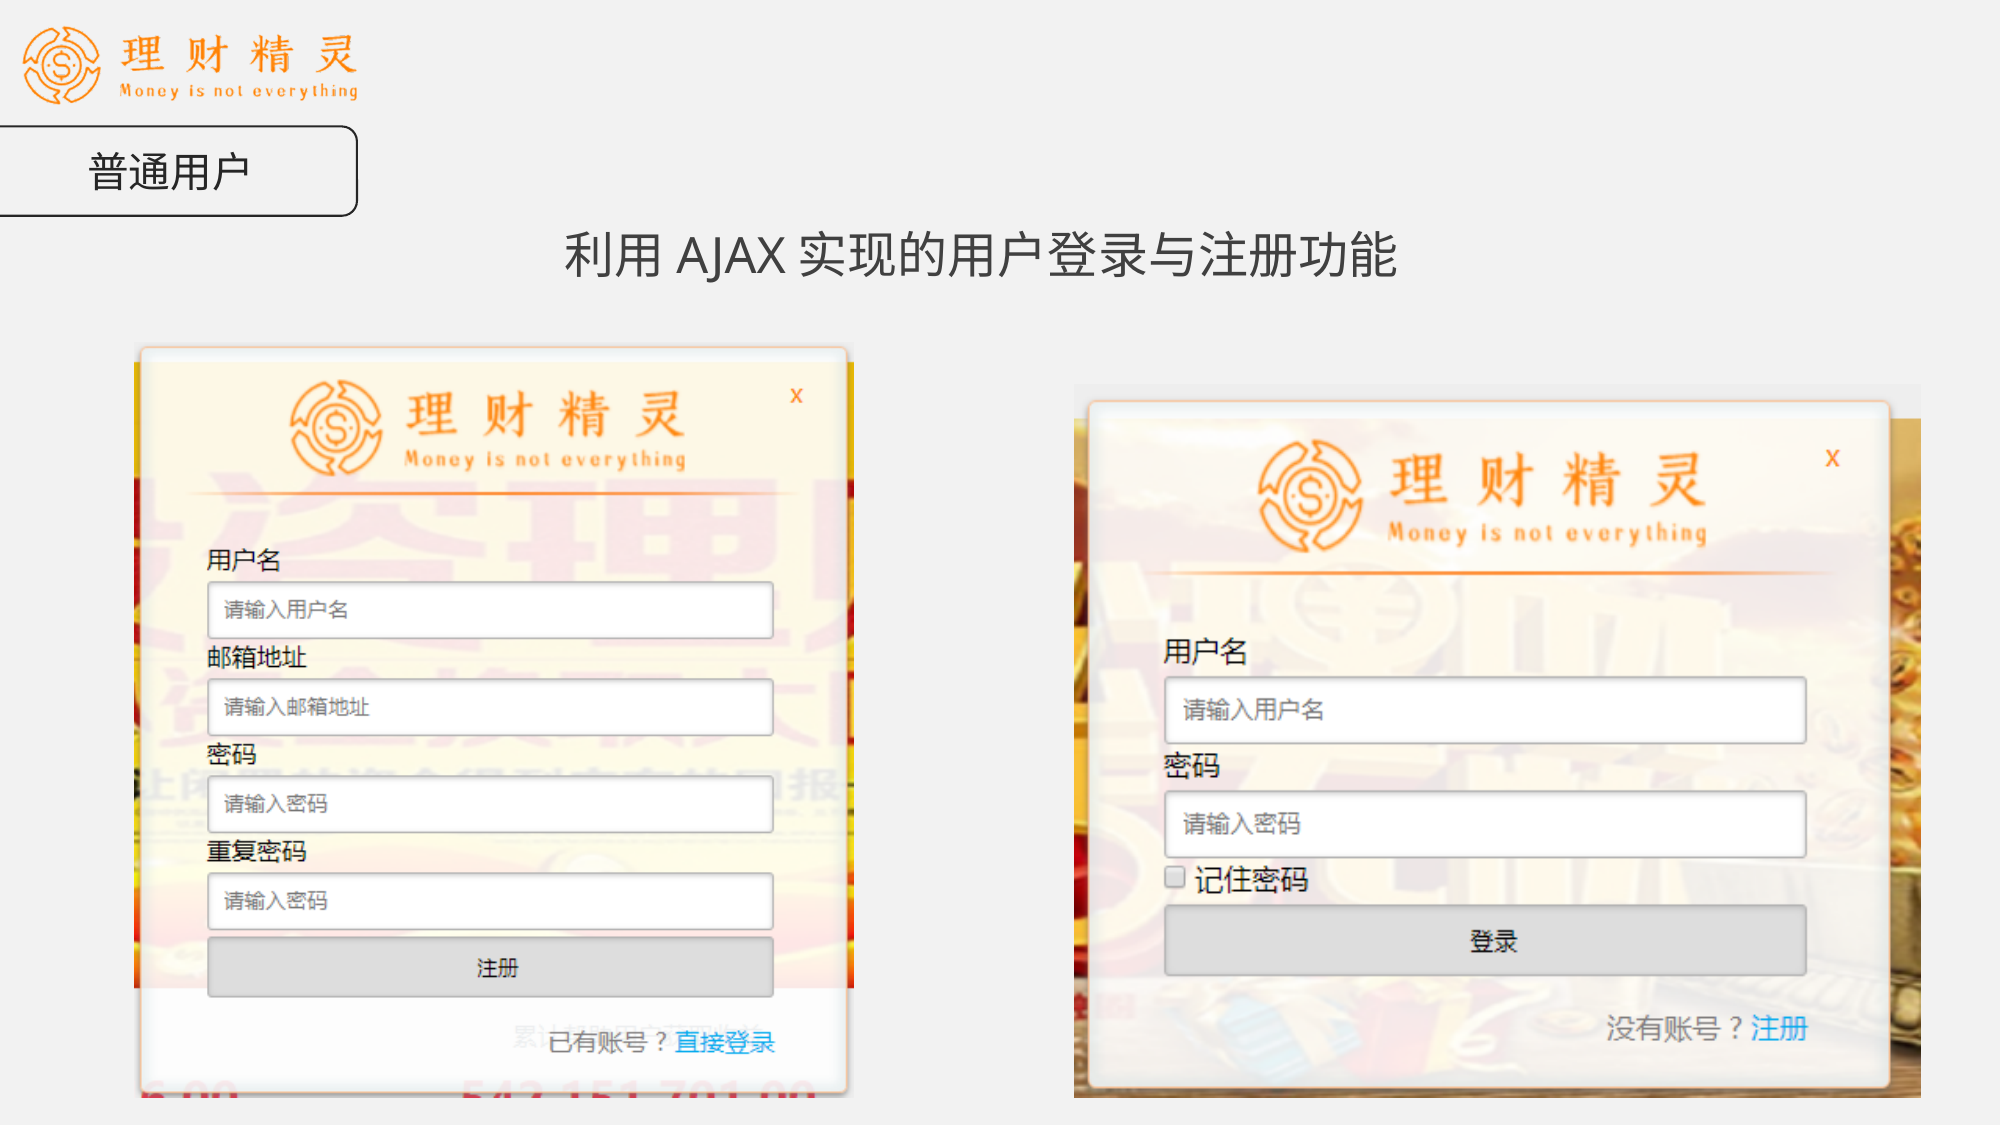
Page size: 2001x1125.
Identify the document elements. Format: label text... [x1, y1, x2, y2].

text_box 利用AJAX实现的用户登录与注册功能 [549, 215, 1414, 291]
picture [21, 25, 357, 106]
picture [134, 342, 854, 1098]
picture [1074, 384, 1921, 1098]
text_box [0, 126, 357, 216]
